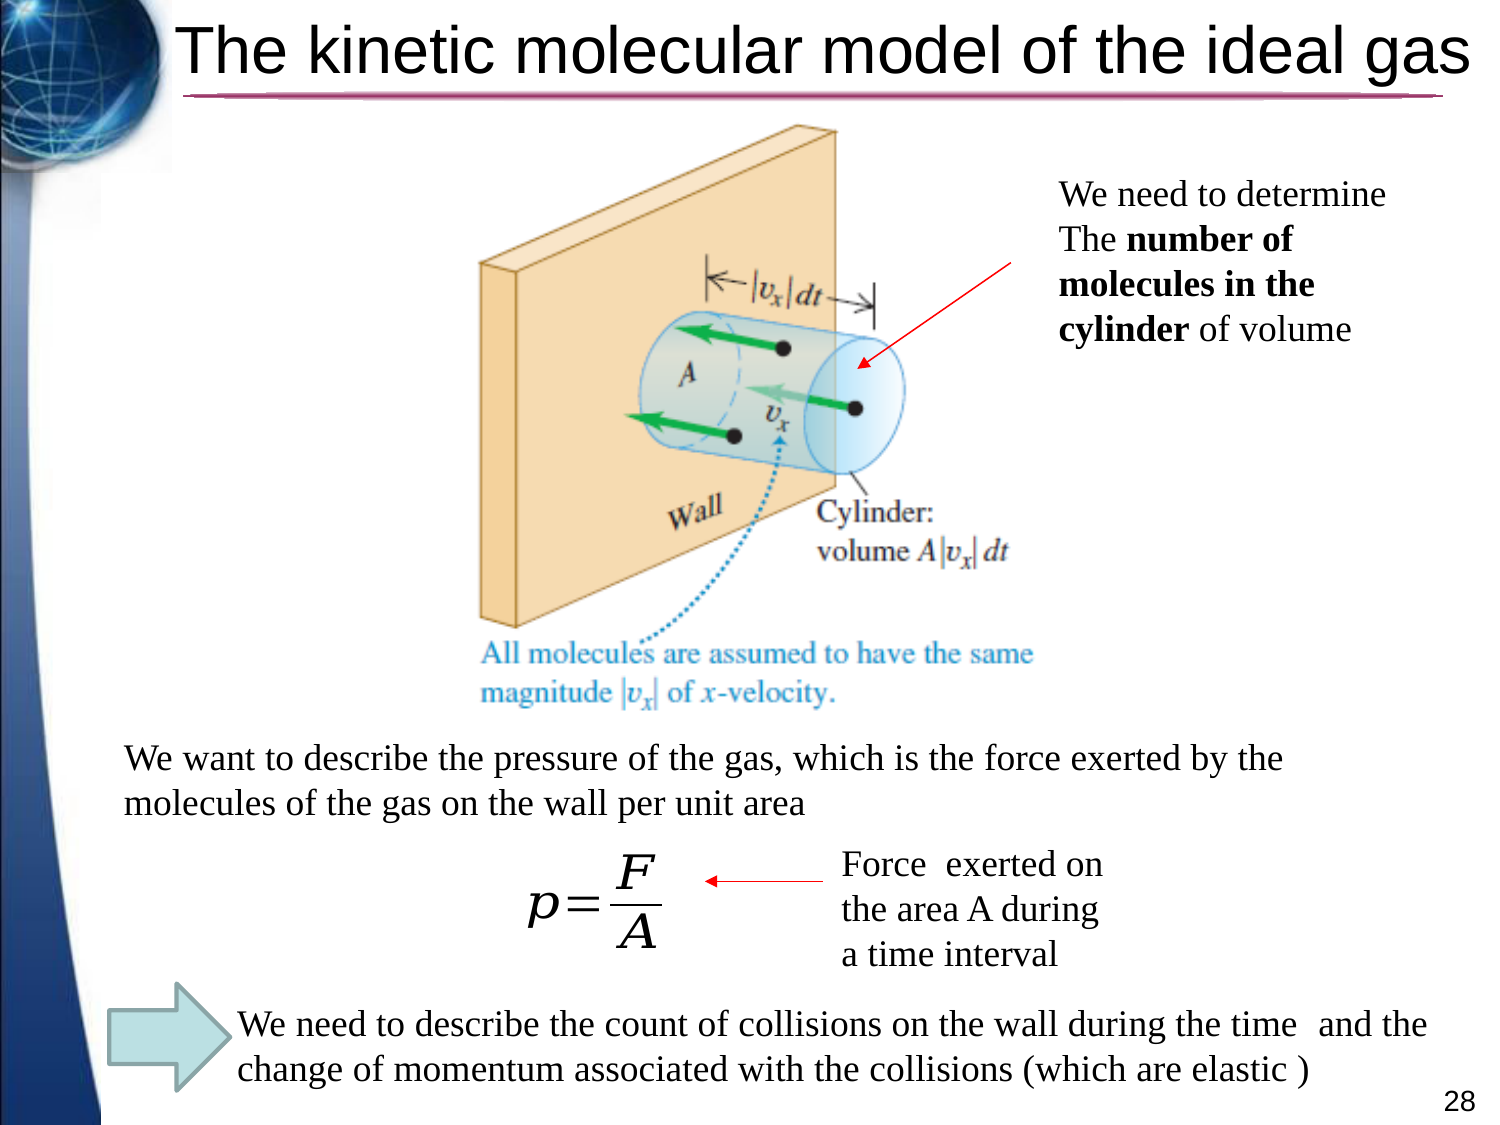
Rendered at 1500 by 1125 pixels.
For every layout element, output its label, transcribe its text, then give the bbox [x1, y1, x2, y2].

text_box [107, 981, 233, 1093]
title The kinetic molecular model of the ideal gas [148, 0, 1499, 188]
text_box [857, 262, 1012, 370]
slide_number 28 [1140, 1074, 1492, 1125]
picture [0, 0, 148, 1125]
picture [453, 108, 1105, 760]
text_box We want to describe the pressure of the gas, which is the force exerted by the molecules of the gas on the wall per unit area [109, 725, 1306, 831]
